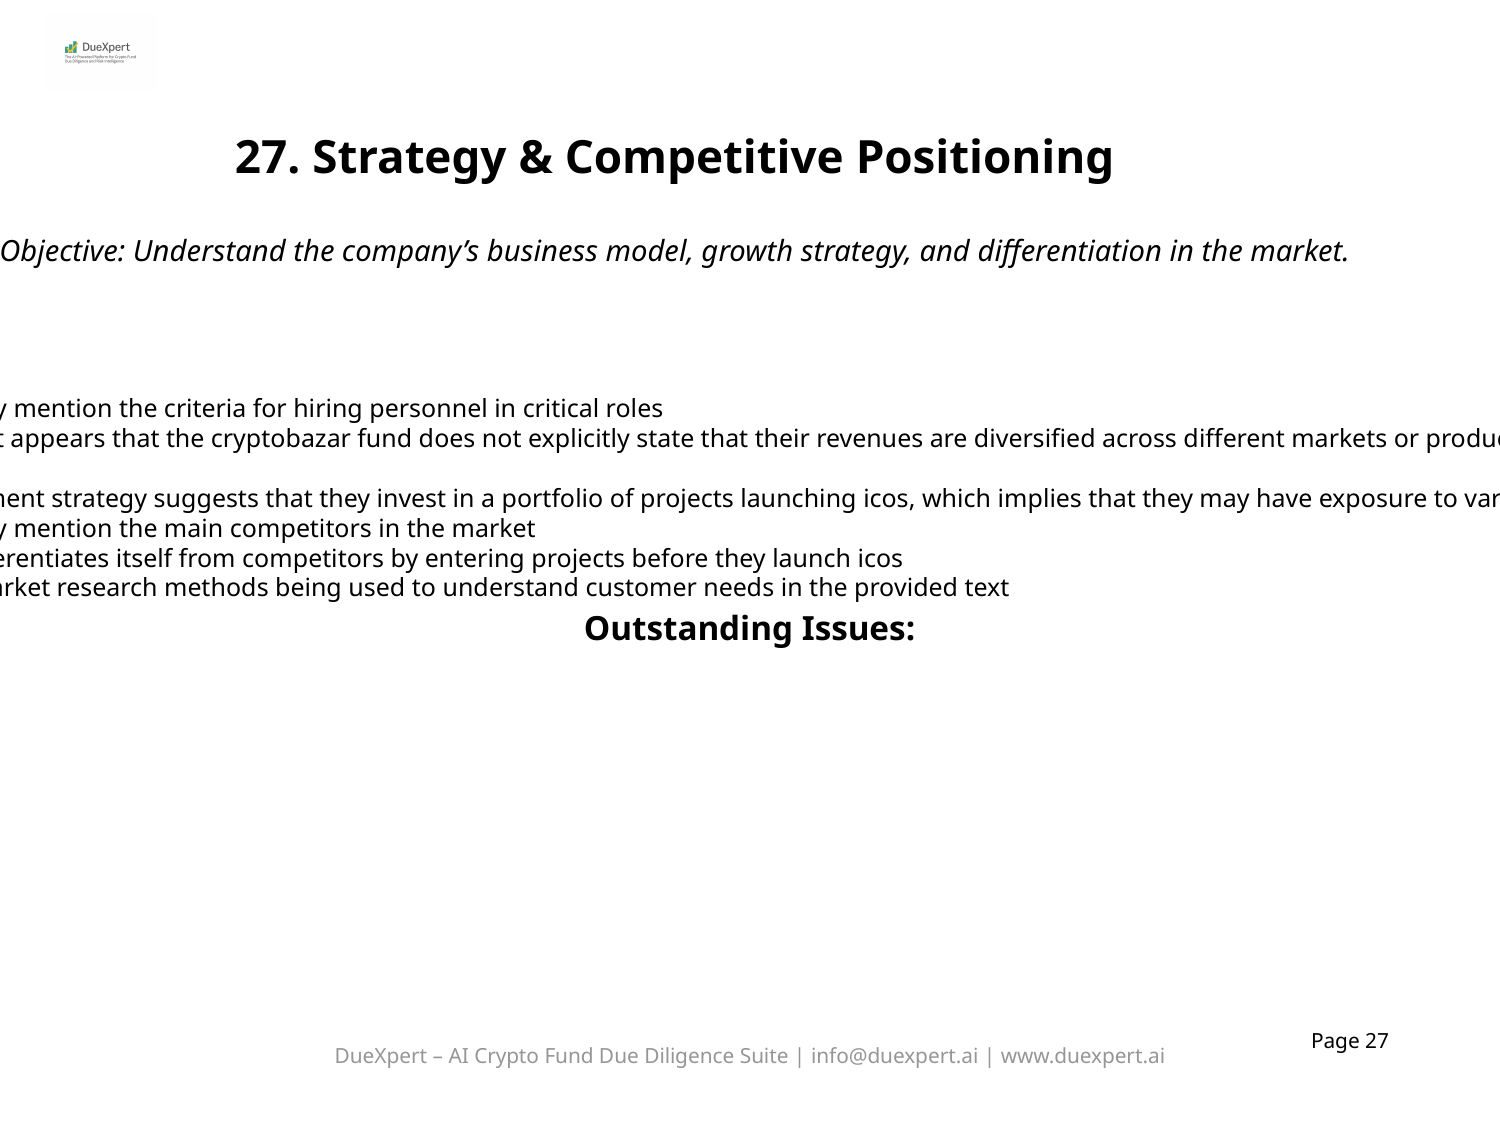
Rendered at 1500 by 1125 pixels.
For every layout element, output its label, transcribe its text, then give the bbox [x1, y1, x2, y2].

text_box Key Findings: - The text does not explicitly mention the criteria for hiring personnel in critical roles - The provided document, it appears that the cryptobazar fund does not explicitly state that their revenues are diversified across different markets or products. however, the fund's investment strategy suggests that they invest in a portfolio of projects launching icos, which implies that they may have exposure to various sectors and industries - The text does not explicitly mention the main competitors in the market - The cryptobazar fund differentiates itself from competitors by entering projects before they launch icos - There is no mention of market research methods being used to understand customer needs in the provided text [0, 345, 1500, 610]
picture [44, 14, 158, 91]
text_box Outstanding Issues: [569, 599, 931, 655]
text_box Page 27 [1296, 1020, 1404, 1060]
text_box Objective: Understand the company’s business model, growth strategy, and differentiation in the market. [0, 224, 1366, 275]
text_box DueXpert – AI Crypto Fund Due Diligence Suite | info@duexpert.ai | www.duexpert.ai [319, 1035, 1181, 1075]
text_box 27. Strategy & Competitive Positioning [220, 120, 1130, 190]
